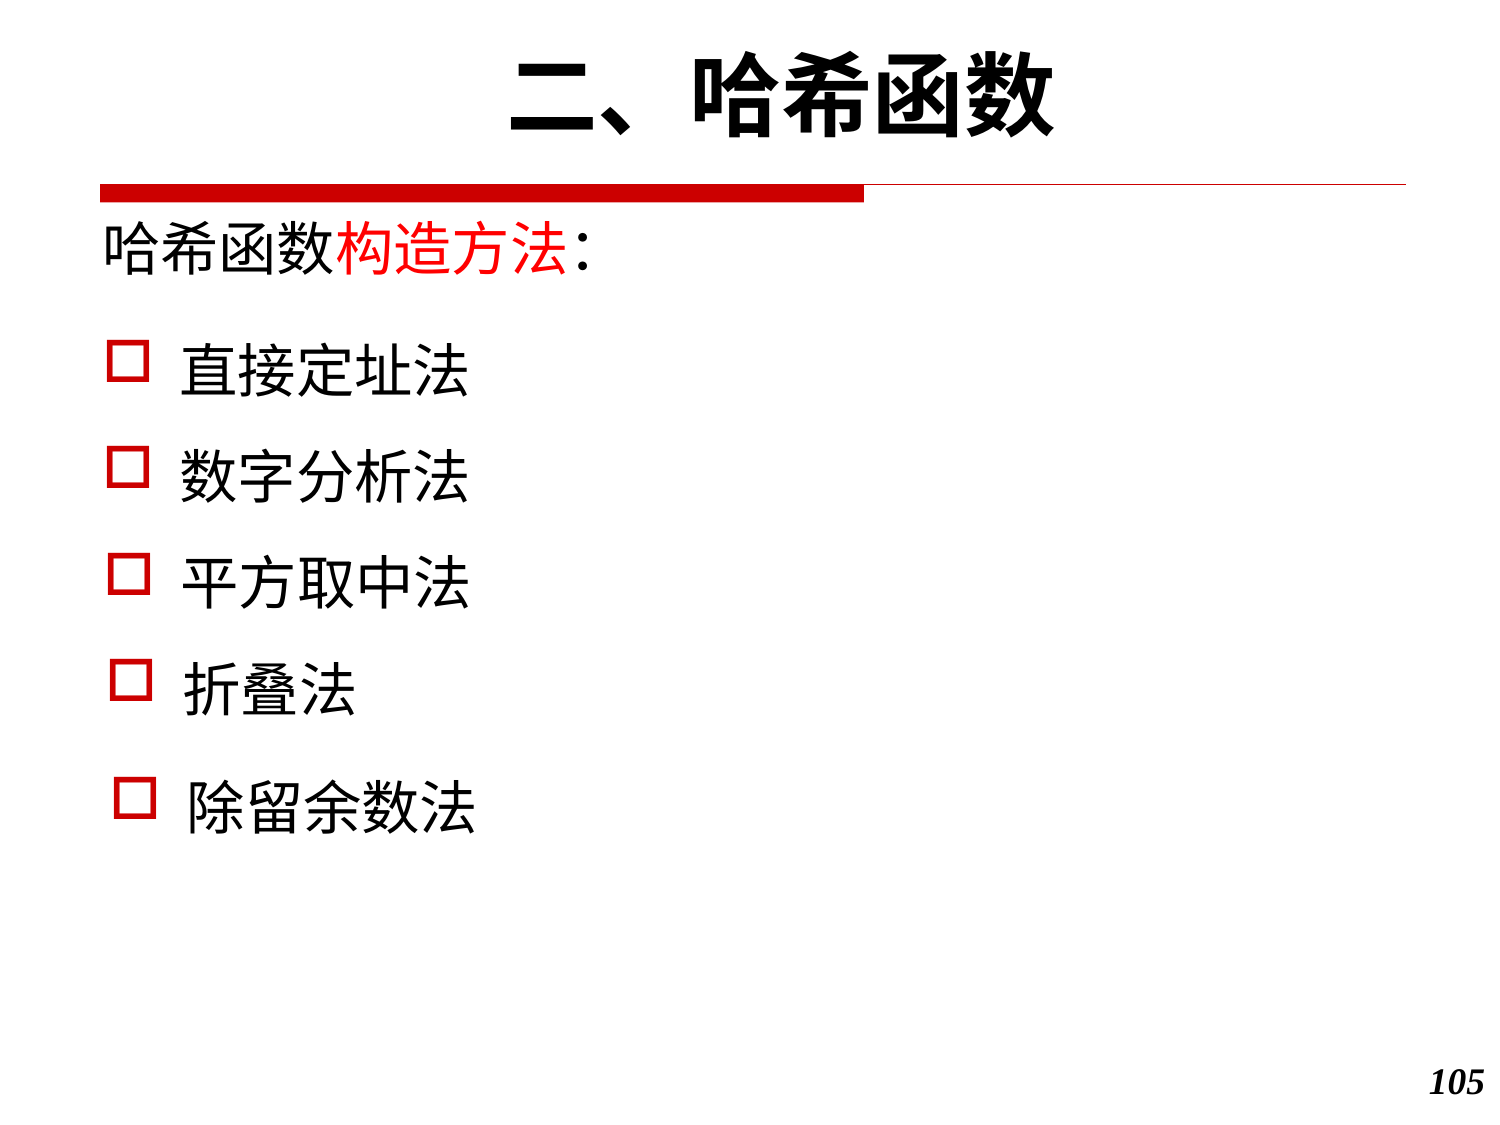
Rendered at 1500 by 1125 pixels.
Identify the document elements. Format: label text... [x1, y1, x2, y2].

text_box 折叠法 [90, 645, 1500, 752]
text_box 105 [1400, 1049, 1500, 1110]
text_box 除留余数法 [94, 763, 1500, 870]
text_box 二、哈希函数 [87, 30, 1475, 156]
list 直接定址法 [87, 326, 1500, 432]
text_box 平方取中法 [88, 538, 1500, 646]
text_box 数字分析法 [87, 432, 1500, 539]
text_box 哈希函数构造方法： [87, 204, 1475, 290]
